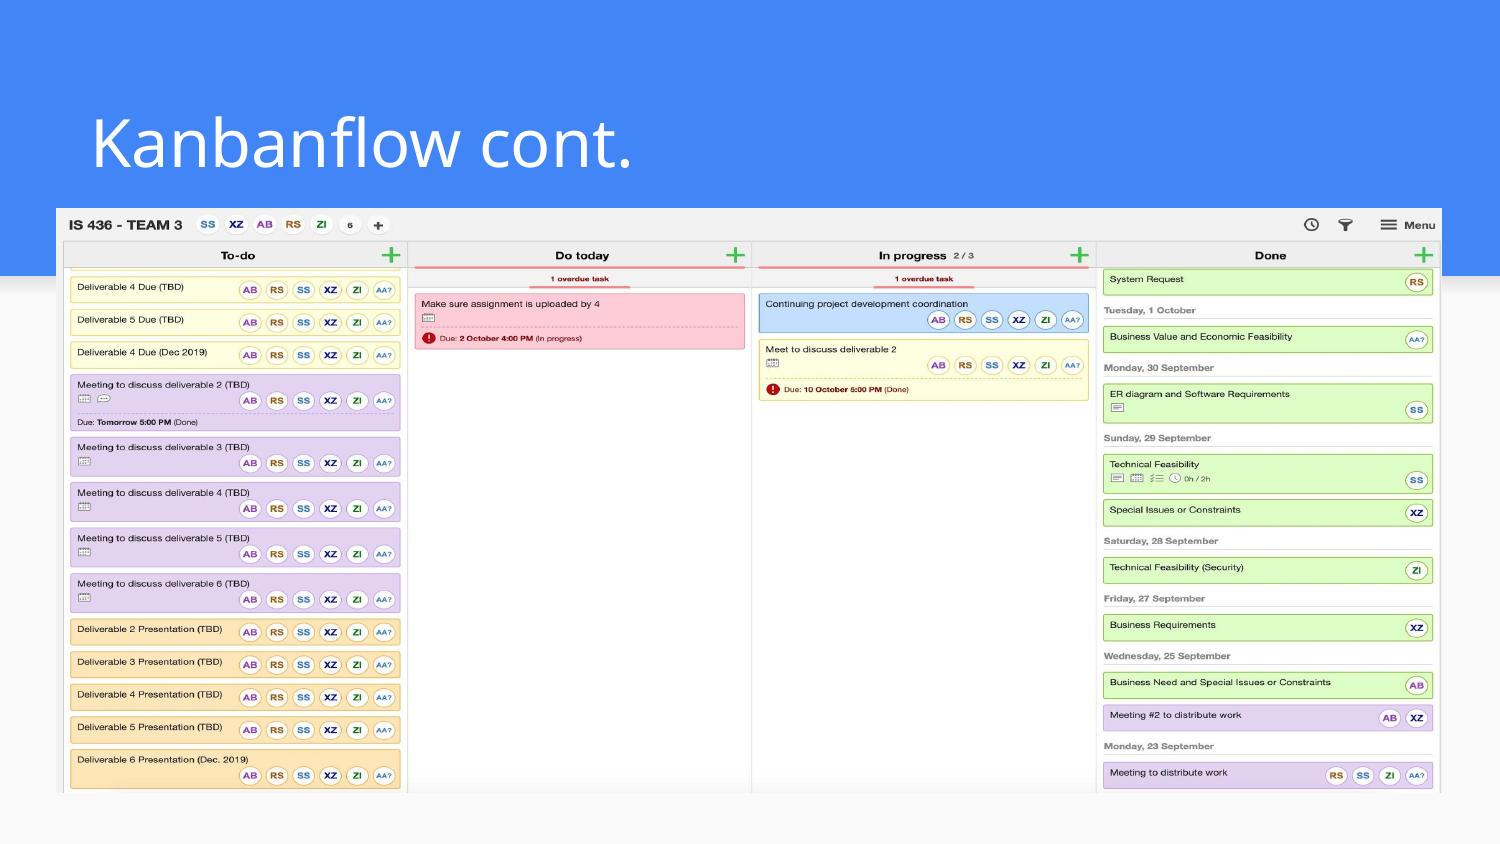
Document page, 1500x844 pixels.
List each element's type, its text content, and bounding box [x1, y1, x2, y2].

title Kanbanflow cont. [75, 50, 1425, 197]
picture [56, 208, 1442, 794]
